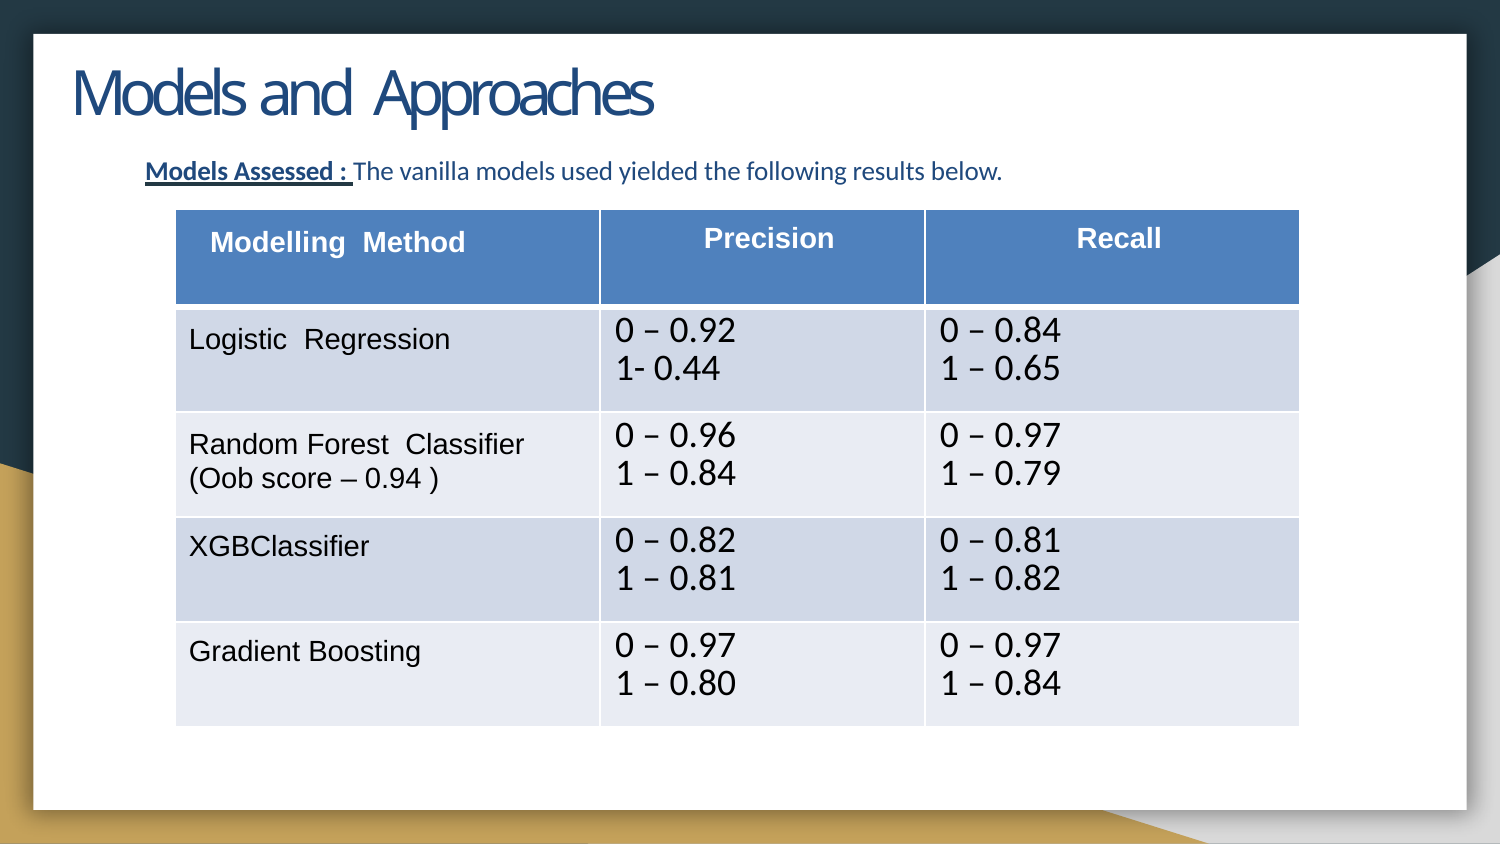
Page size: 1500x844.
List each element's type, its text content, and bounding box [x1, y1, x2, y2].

table_cell 0 – 0.97 1 – 0.80 [601, 623, 924, 726]
title Models and Approaches [68, 51, 747, 195]
table_cell 0 – 0.81 1 – 0.82 [926, 518, 1299, 621]
table_cell XGBClassifier [176, 518, 599, 621]
table_header Recall [926, 210, 1299, 304]
table_cell 0 – 0.97 1 – 0.79 [926, 413, 1299, 516]
table_cell 0 – 0.82 1 – 0.81 [601, 518, 924, 621]
table_cell 0 – 0.96 1 – 0.84 [601, 413, 924, 516]
table_cell Gradient Boosting [176, 623, 599, 726]
table_cell 0 – 0.92 1- 0.44 [601, 310, 924, 411]
table_header Modelling Method [176, 210, 599, 304]
table_cell Random Forest Classifier (Oob score – 0.94 ) [176, 413, 599, 516]
text_box Models Assessed : The vanilla models used yielded the following results below. [143, 151, 1024, 186]
table_cell Logistic Regression [176, 310, 599, 411]
table_header Precision [601, 210, 924, 304]
table_cell 0 – 0.84 1 – 0.65 [926, 310, 1299, 411]
table_cell 0 – 0.97 1 – 0.84 [926, 623, 1299, 726]
picture [0, 0, 1500, 844]
